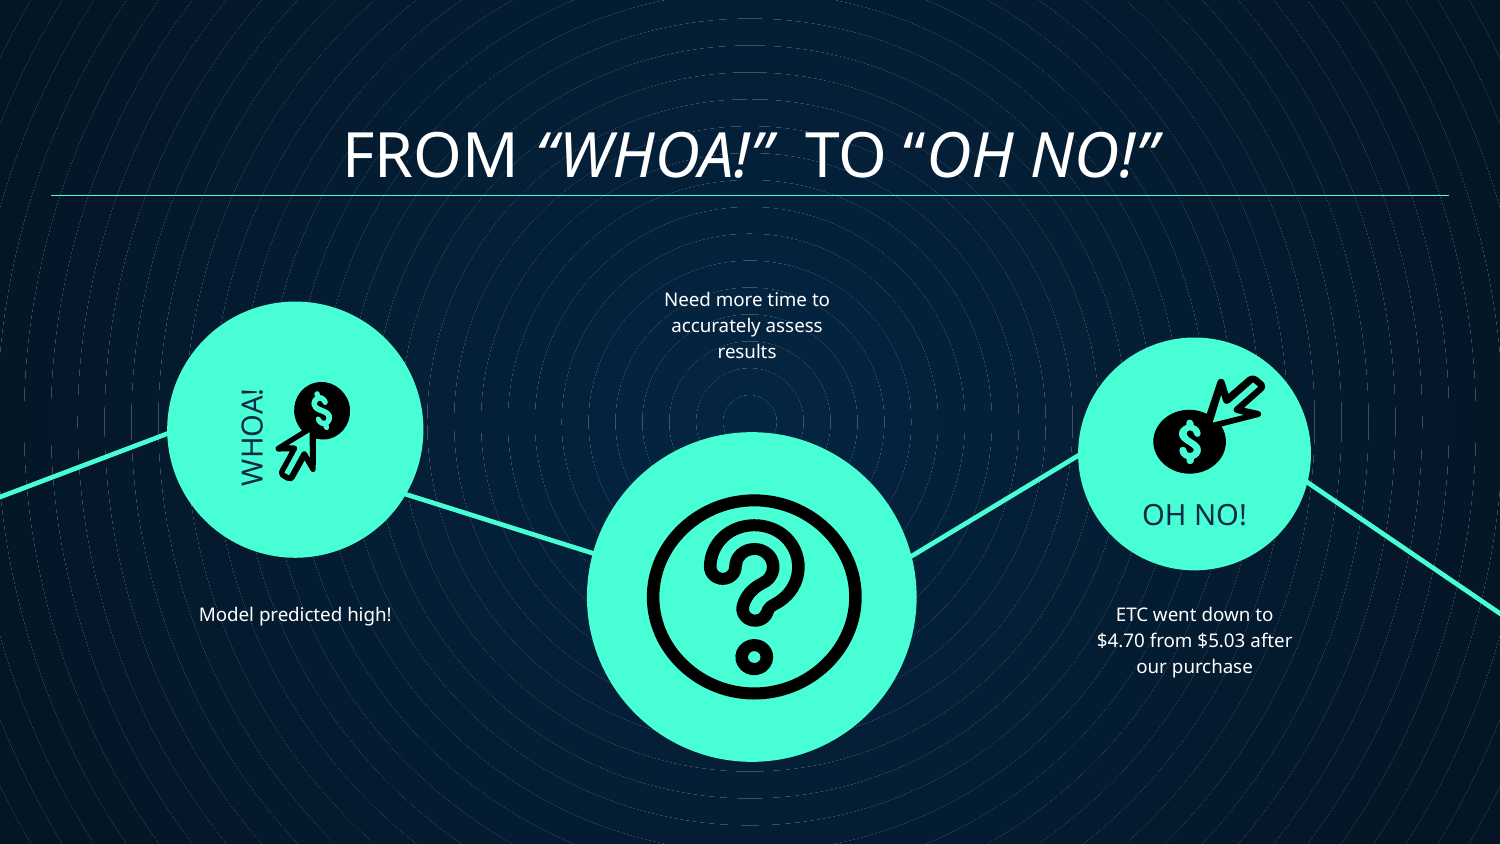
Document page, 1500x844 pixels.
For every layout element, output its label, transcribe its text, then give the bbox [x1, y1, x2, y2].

subtitle Need more time to accurately assess results [632, 269, 862, 352]
subtitle Model predicted high! [180, 584, 410, 667]
text_box [1153, 375, 1266, 474]
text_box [823, 431, 1118, 610]
title OH NO! [1121, 483, 1247, 511]
text_box [275, 381, 351, 482]
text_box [1252, 445, 1500, 640]
title FROM “WHOA!” TO “OH NO!” [51, 202, 1449, 206]
text_box [251, 301, 424, 558]
title WHOA! [218, 266, 251, 584]
title FROM “WHOA!” TO “OH NO!” [51, 105, 1449, 195]
subtitle ETC went down to $4.70 from $5.03 after our purchase [1080, 584, 1309, 667]
text_box [586, 580, 916, 762]
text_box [384, 487, 648, 571]
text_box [0, 416, 212, 535]
text_box [630, 432, 818, 492]
text_box [1080, 337, 1311, 483]
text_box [646, 494, 862, 700]
text_box [1121, 511, 1247, 571]
text_box [168, 327, 218, 532]
